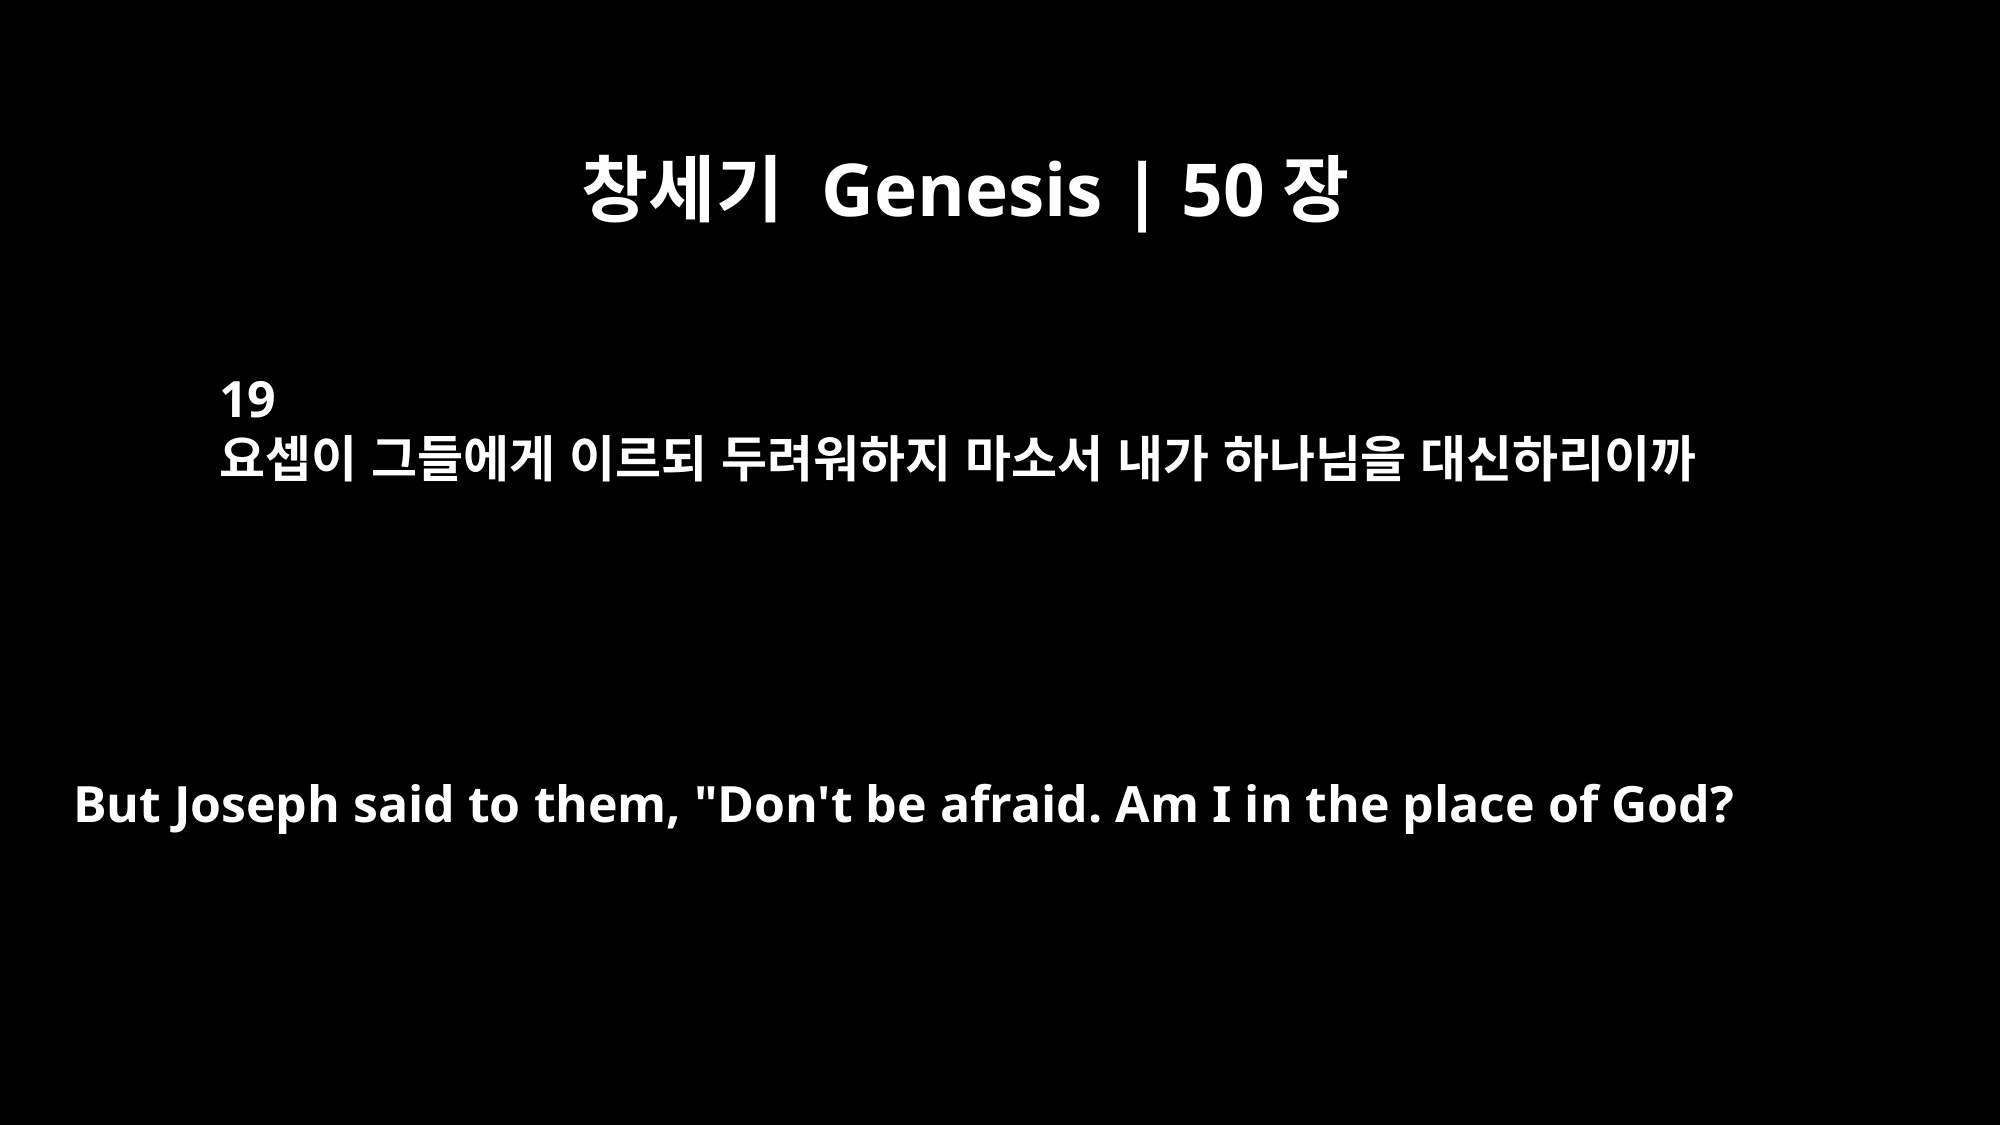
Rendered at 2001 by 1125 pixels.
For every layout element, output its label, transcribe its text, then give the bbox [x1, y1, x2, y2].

text_box 창세기 Genesis | 50장 [566, 136, 1365, 239]
text_box But Joseph said to them, "Don't be afraid. Am I in the place of God? [58, 764, 1750, 840]
text_box 19 요셉이 그들에게 이르되 두려워하지 마소서 내가 하나님을 대신하리이까 [204, 359, 1713, 495]
